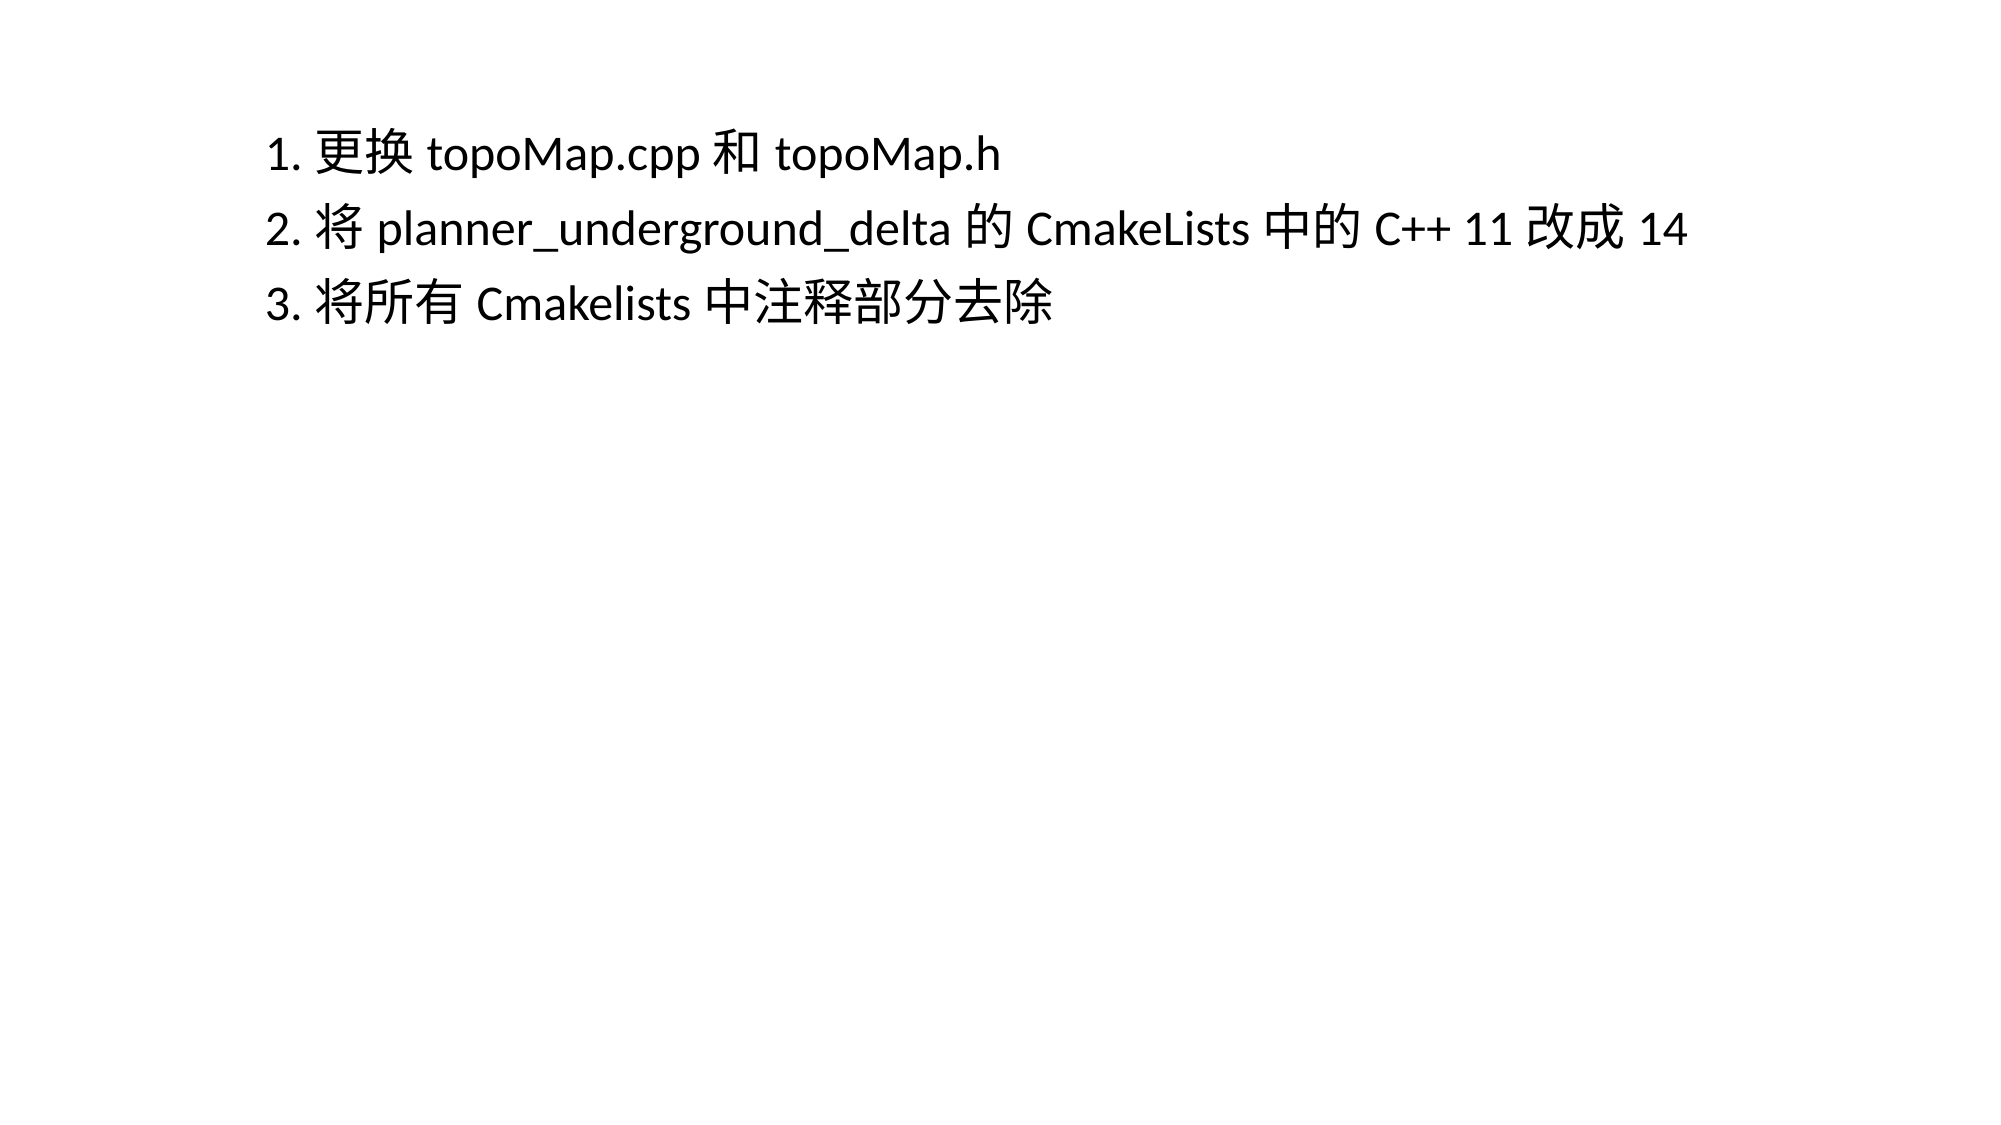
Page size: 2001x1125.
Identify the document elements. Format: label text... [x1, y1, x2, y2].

subtitle 1.更换topoMap.cpp和topoMap.h 2.将planner_underground_delta的CmakeLists中的C++ 11改成14 3.将所有Cmakelists中注释部分去除 [249, 119, 1750, 392]
